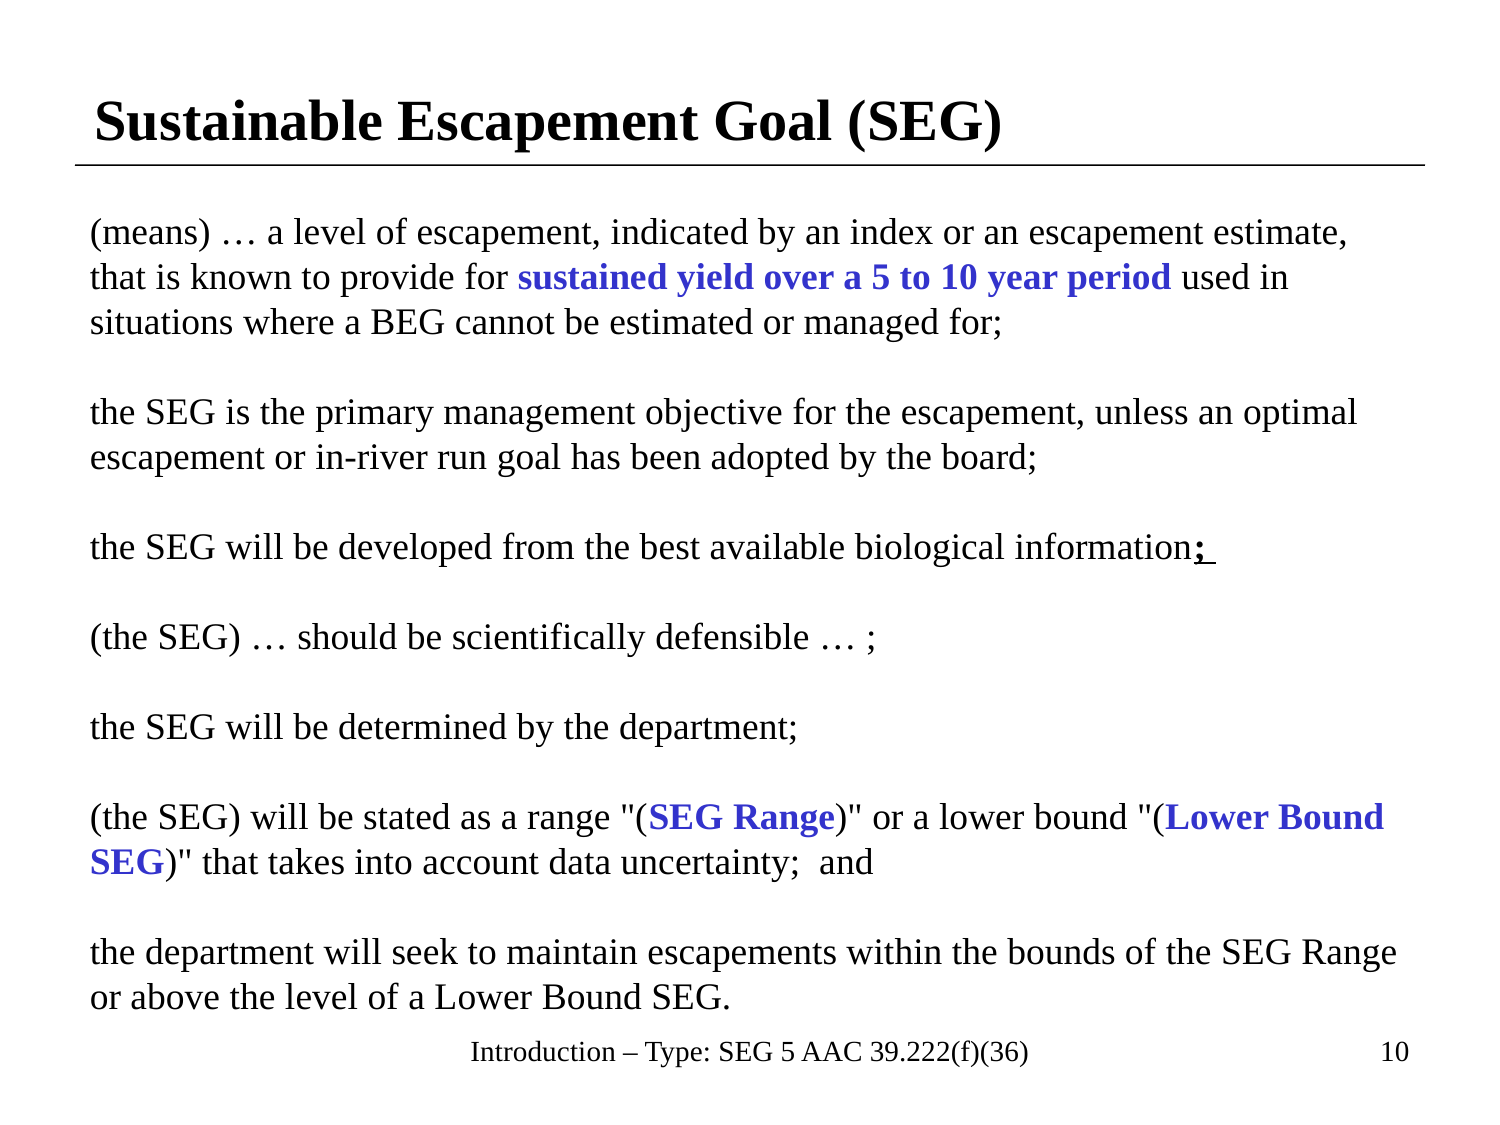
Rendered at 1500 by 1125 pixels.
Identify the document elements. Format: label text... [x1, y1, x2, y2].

text_box Sustainable Escapement Goal (SEG) [79, 75, 1019, 160]
footer Introduction – Type: SEG 5 AAC 39.222(f)(36) [454, 1025, 1046, 1125]
text_box (means) … a level of escapement, indicated by an index or an escapement estimate, that is known to provide for sustained yield over a 5 to 10 year period used in situations where a BEG cannot be estimated or managed for; the SEG is the primary management objective for the escapement, unless an optimal escapement or in-river run goal has been adopted by the board; the SEG will be developed from the best available biological information; (the SEG) … should be scientifically defensible … ; the SEG will be determined by the department; (the SEG) will be stated as a range "(SEG Range)" or a lower bound "(Lower Bound SEG)" that takes into account data uncertainty; and the department will seek to maintain escapements within the bounds of the SEG Range or above the level of a Lower Bound SEG. [74, 199, 1425, 1025]
slide_number 10 [1074, 1025, 1425, 1101]
